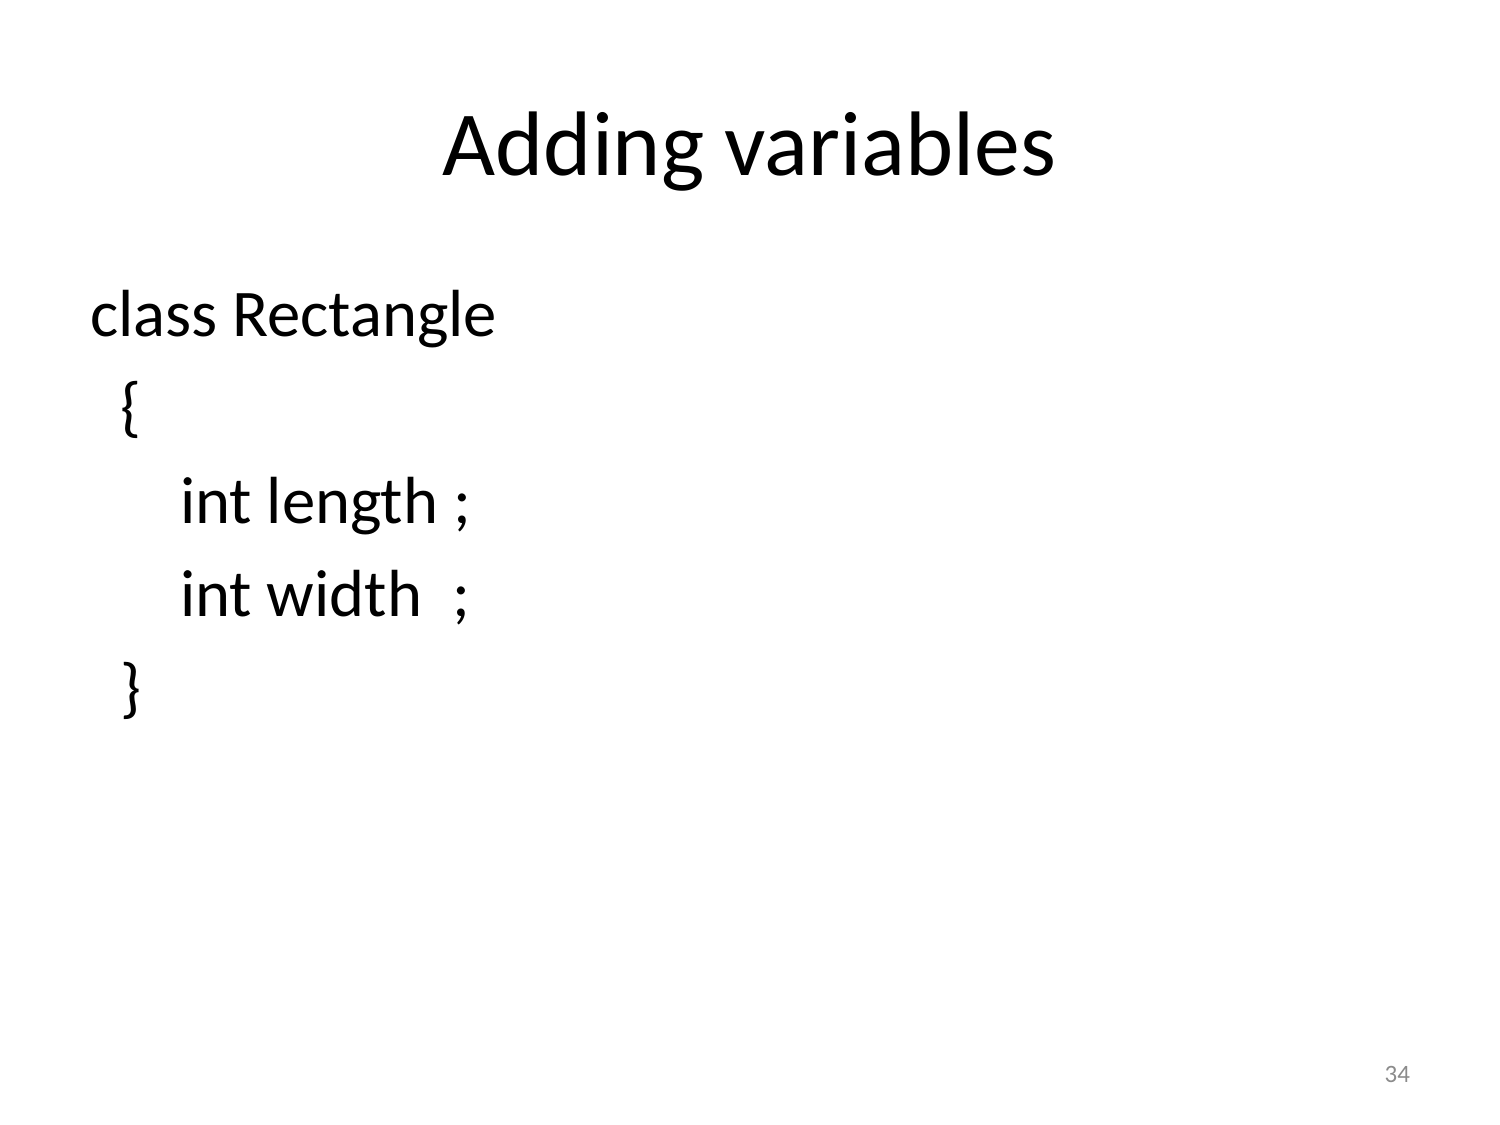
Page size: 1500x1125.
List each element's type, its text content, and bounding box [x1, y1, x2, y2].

slide_number 34 [1074, 1042, 1425, 1103]
list class Rectangle { int length ; int width ; } [75, 262, 1425, 1005]
title Adding variables [75, 45, 1425, 233]
